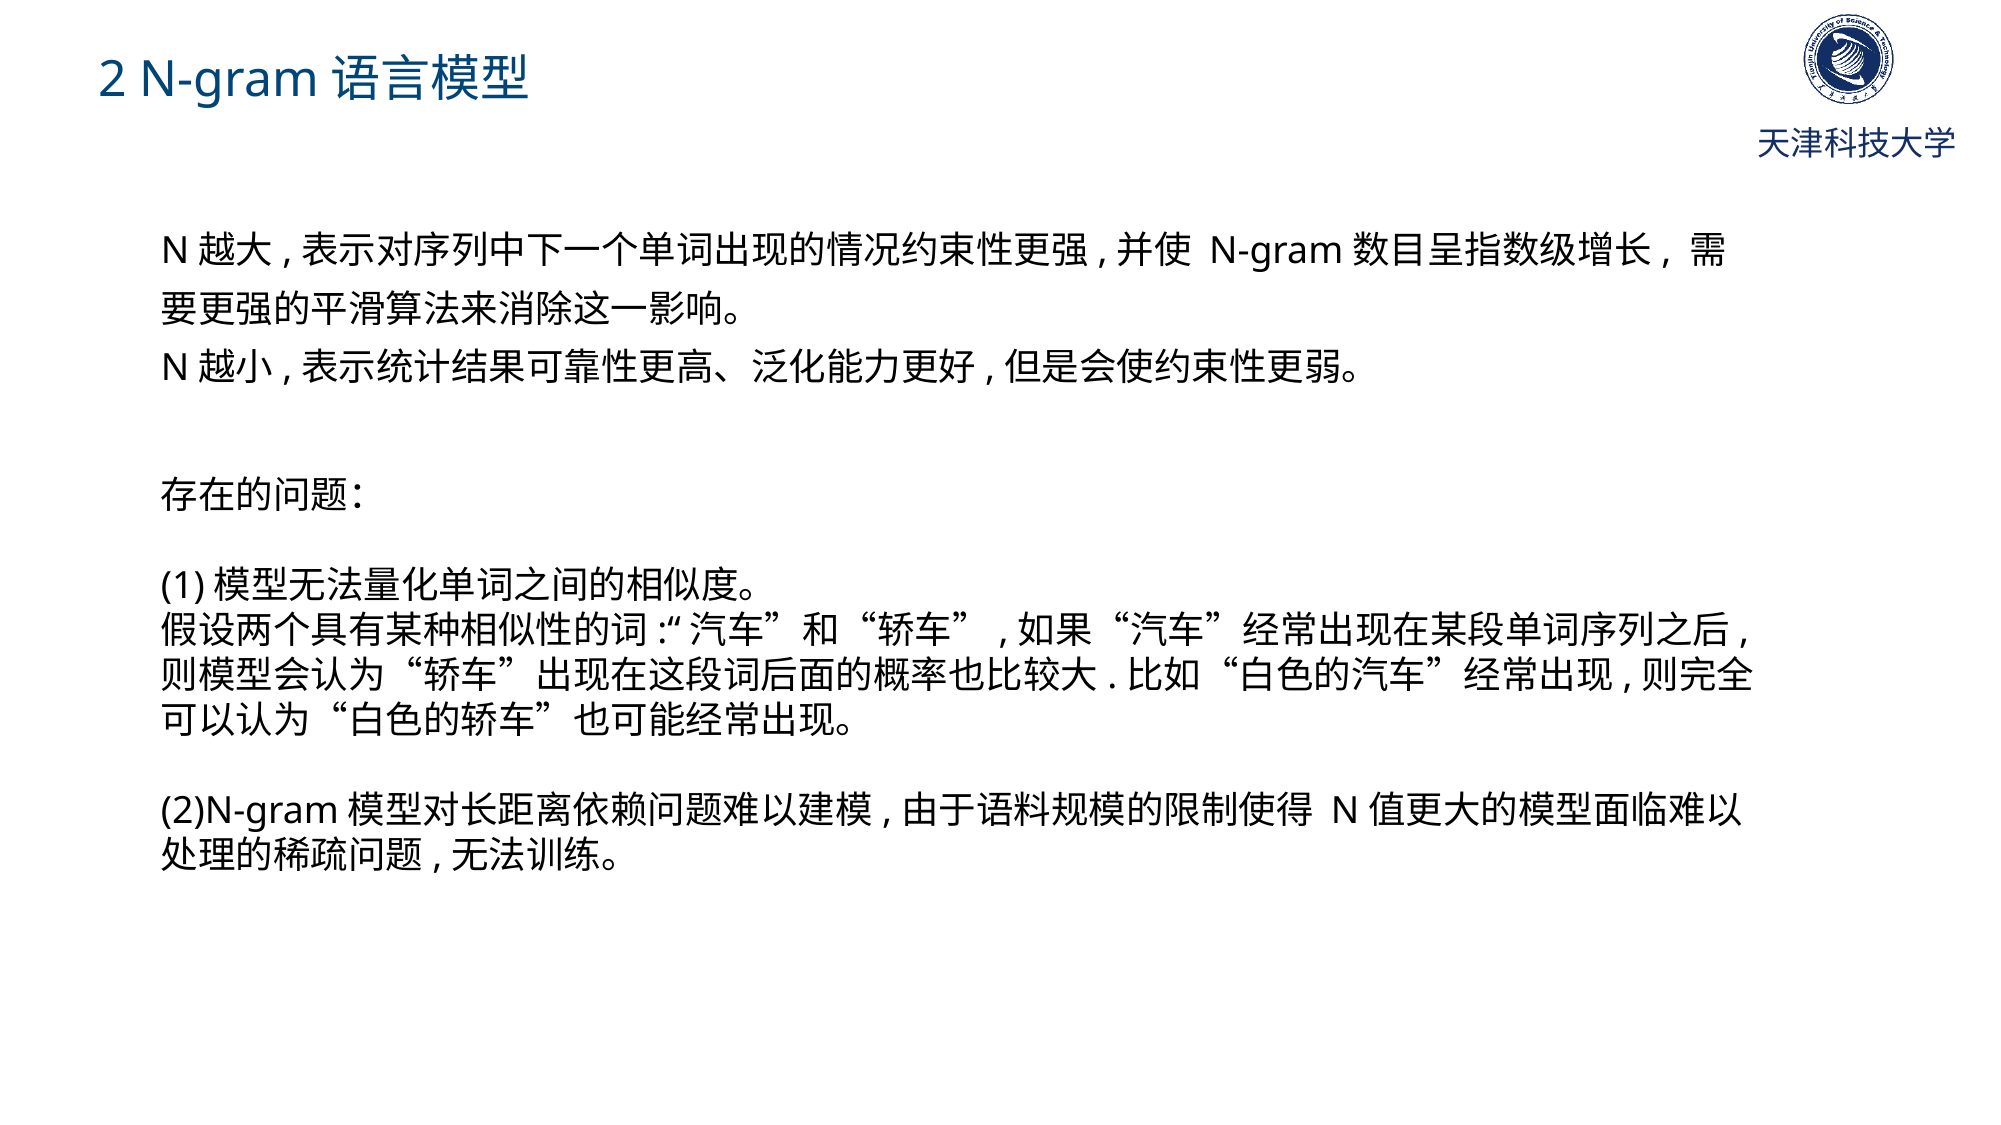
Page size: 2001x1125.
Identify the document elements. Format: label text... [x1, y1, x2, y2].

text_box 存在的问题： (1)模型无法量化单词之间的相似度。 假设两个具有某种相似性的词:“汽车”和“轿车”,如果“汽车”经常出现在某段单词序列之后,则模型会认为“轿车”出现在这段词后面的概率也比较大.比如“白色的汽车”经常出现,则完全可以认为“白色的轿车”也可能经常出现。 (2)N-gram模型对长距离依赖问题难以建模,由于语料规模的限制使得 N值更大的模型面临难以处理的稀疏问题,无法训练。 [146, 464, 1769, 929]
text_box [1742, 1, 1981, 171]
text_box 2 N-gram语言模型 [3, 39, 626, 115]
text_box N越大,表示对序列中下一个单词出现的情况约束性更强,并使 N-gram数目呈指数级增长, 需要更强的平滑算法来消除这一影响。 N越小,表示统计结果可靠性更高、泛化能力更好,但是会使约束性更弱。 [146, 205, 1743, 396]
